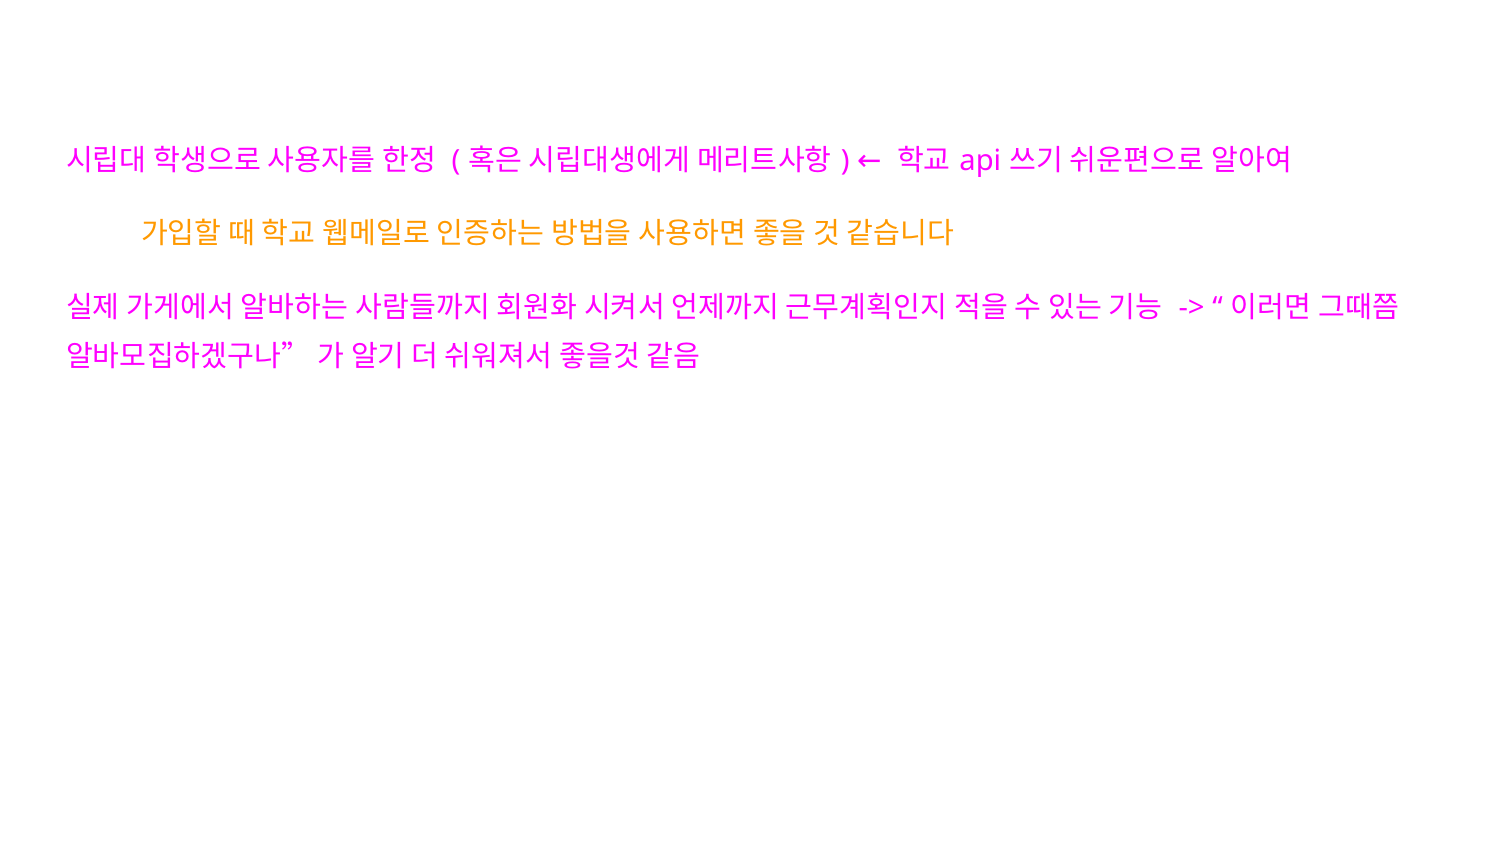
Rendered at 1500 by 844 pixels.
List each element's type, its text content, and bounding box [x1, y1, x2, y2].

list 시립대 학생으로 사용자를 한정 (혹은 시립대생에게 메리트사항) ← 학교api쓰기 쉬운편으로 알아여 가입할 때 학교 웹메일로 인증하는 방법을 사용하면 좋을 것 같습니다 실제 가게에서 알바하는 사람들까지 회원화 시켜서 언제까지 근무계획인지 적을 수 있는 기능 -> “이러면 그때쯤 알바모집하겠구나” 가 알기 더 쉬워져서 좋을것 같음 [51, 114, 1479, 819]
